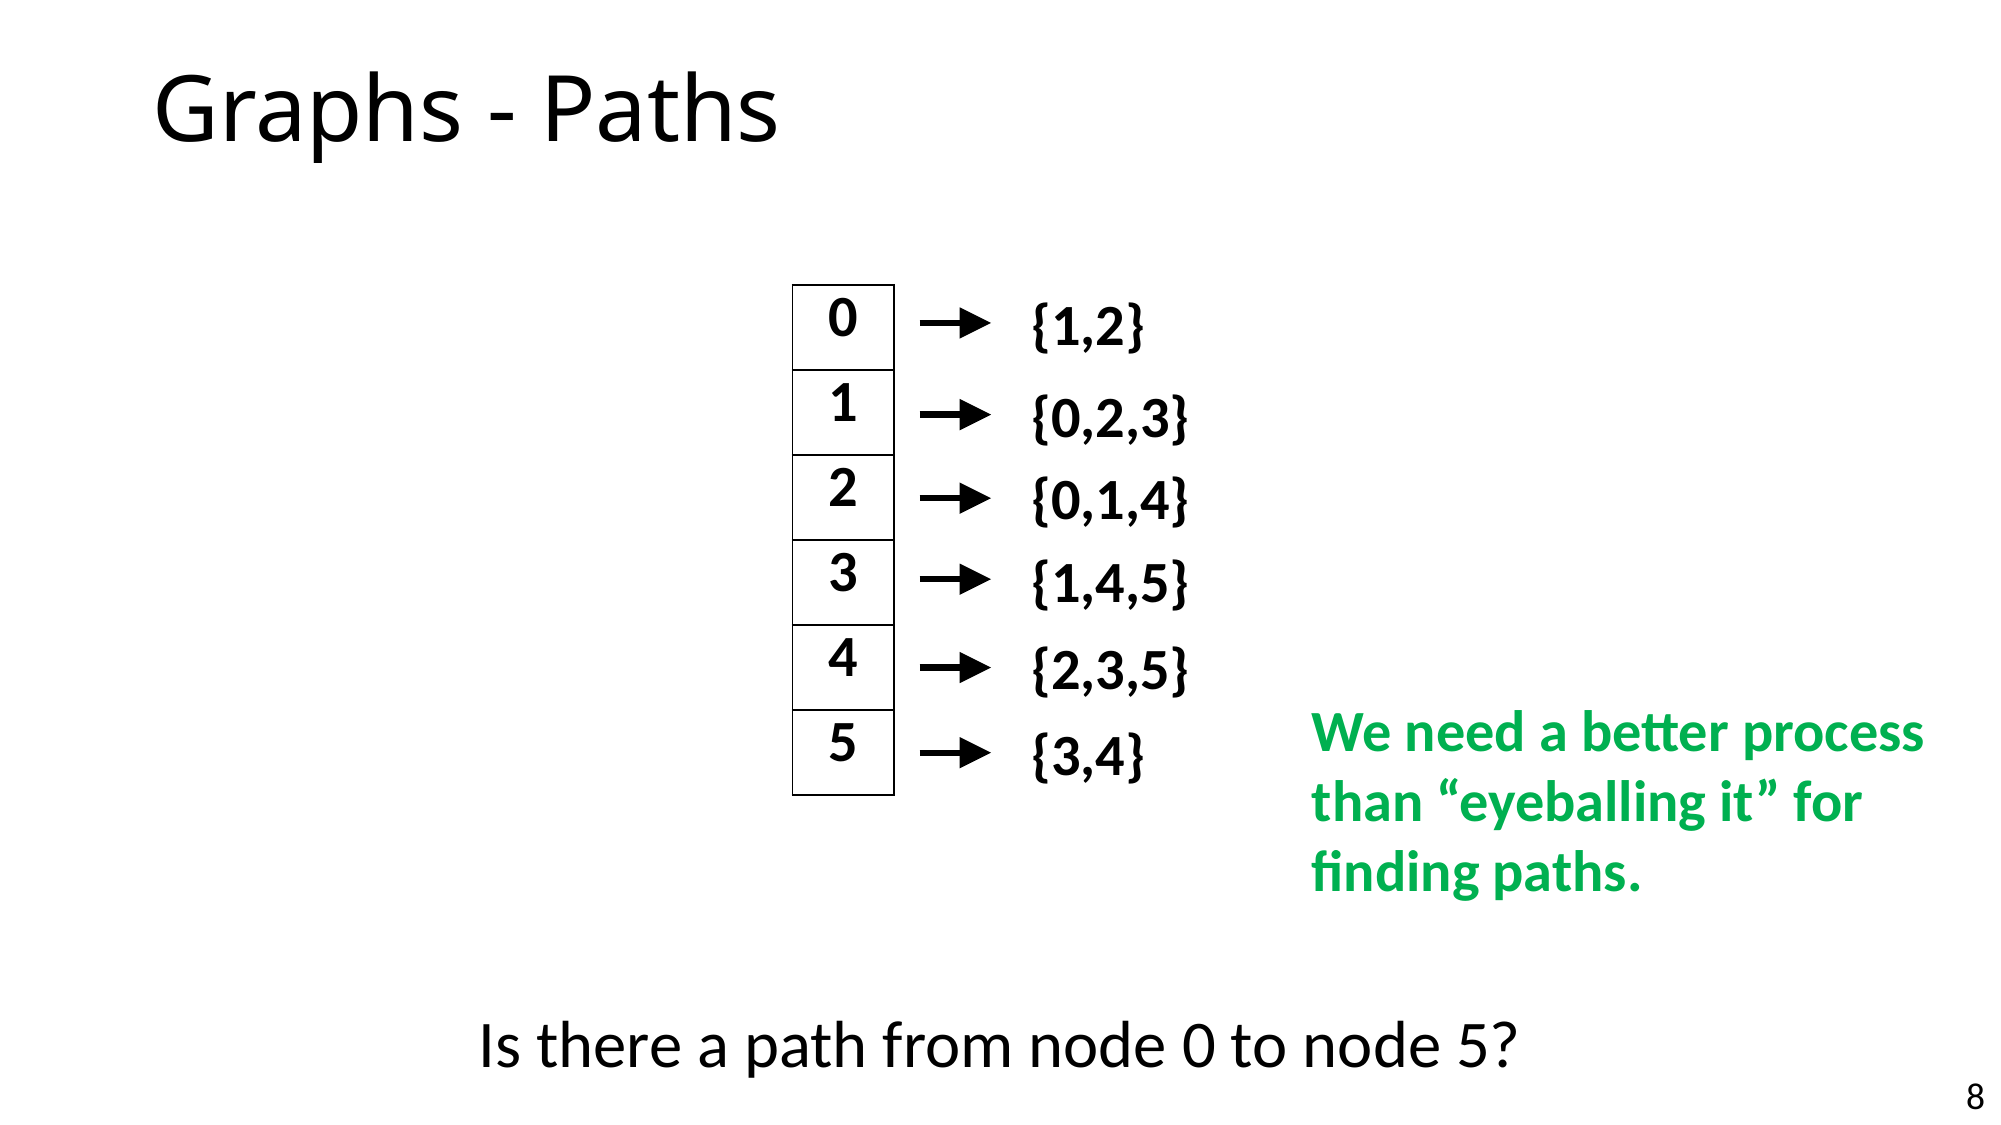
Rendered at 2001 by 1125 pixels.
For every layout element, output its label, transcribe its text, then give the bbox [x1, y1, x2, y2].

text_box {3,4} [1016, 709, 1175, 795]
table_cell 2 [793, 456, 893, 539]
title Graphs - Paths [137, 3, 1863, 221]
text_box {0,1,4} [1016, 453, 1235, 536]
text_box {1,4,5} [1016, 536, 1235, 622]
text_box {1,2} [1016, 280, 1162, 365]
table_cell 5 [793, 711, 893, 794]
text_box Is there a path from node 0 to node 5? [0, 993, 2000, 1089]
table_header 0 [793, 286, 893, 369]
table_cell 4 [793, 626, 893, 709]
table_cell 3 [793, 541, 893, 624]
text_box {0,2,3} [1016, 371, 1207, 453]
text_box 8 [1524, 1072, 1985, 1118]
text_box We need a better process than “eyeballing it” for finding paths. [1297, 685, 1964, 911]
text_box {2,3,5} [1016, 623, 1207, 709]
table_cell 1 [793, 371, 893, 454]
